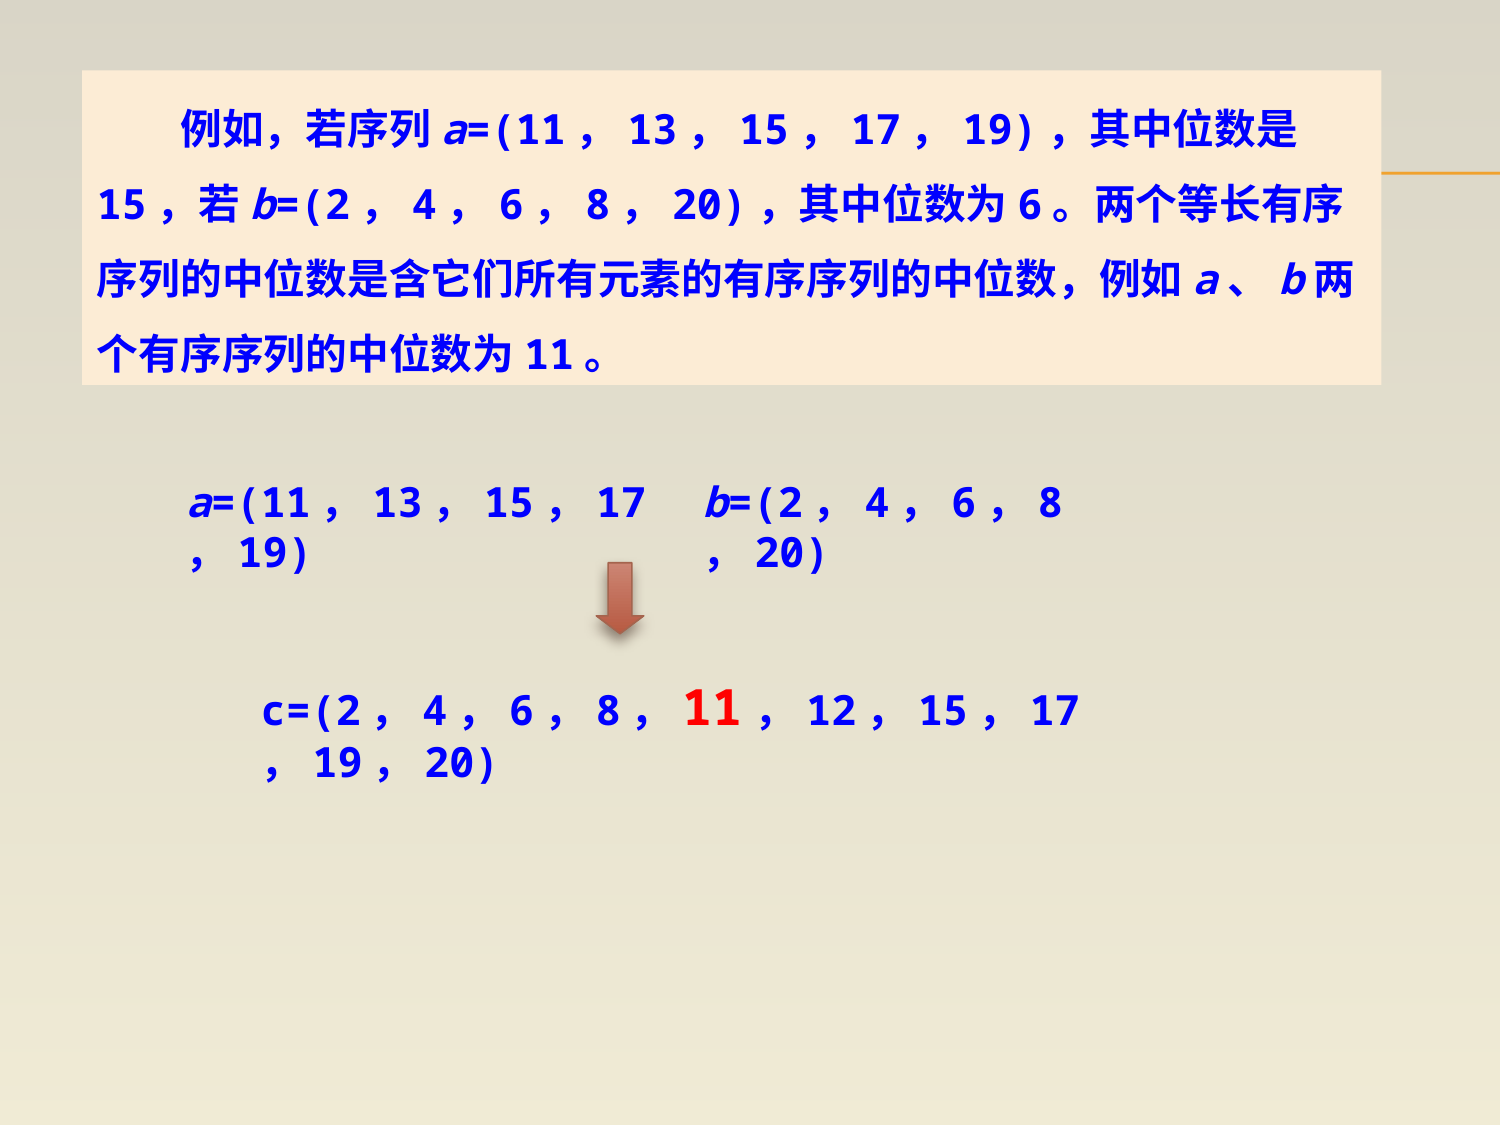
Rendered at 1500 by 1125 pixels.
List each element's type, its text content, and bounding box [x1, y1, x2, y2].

text_box c=(2，4，6，8，11，12，15，17，19，20) [246, 667, 1137, 793]
text_box [595, 561, 645, 635]
text_box 例如，若序列a=(11，13，15，17，19)，其中位数是15，若b=(2，4，6，8，20)，其中位数为6。两个等长有序序列的中位数是含它们所有元素的有序序列的中位数，例如a、b两个有序序列的中位数为11。 [82, 70, 1382, 385]
text_box a=(11，13，15，17，19) [171, 468, 668, 583]
text_box b=(2，4，6，8，20) [688, 468, 1114, 583]
